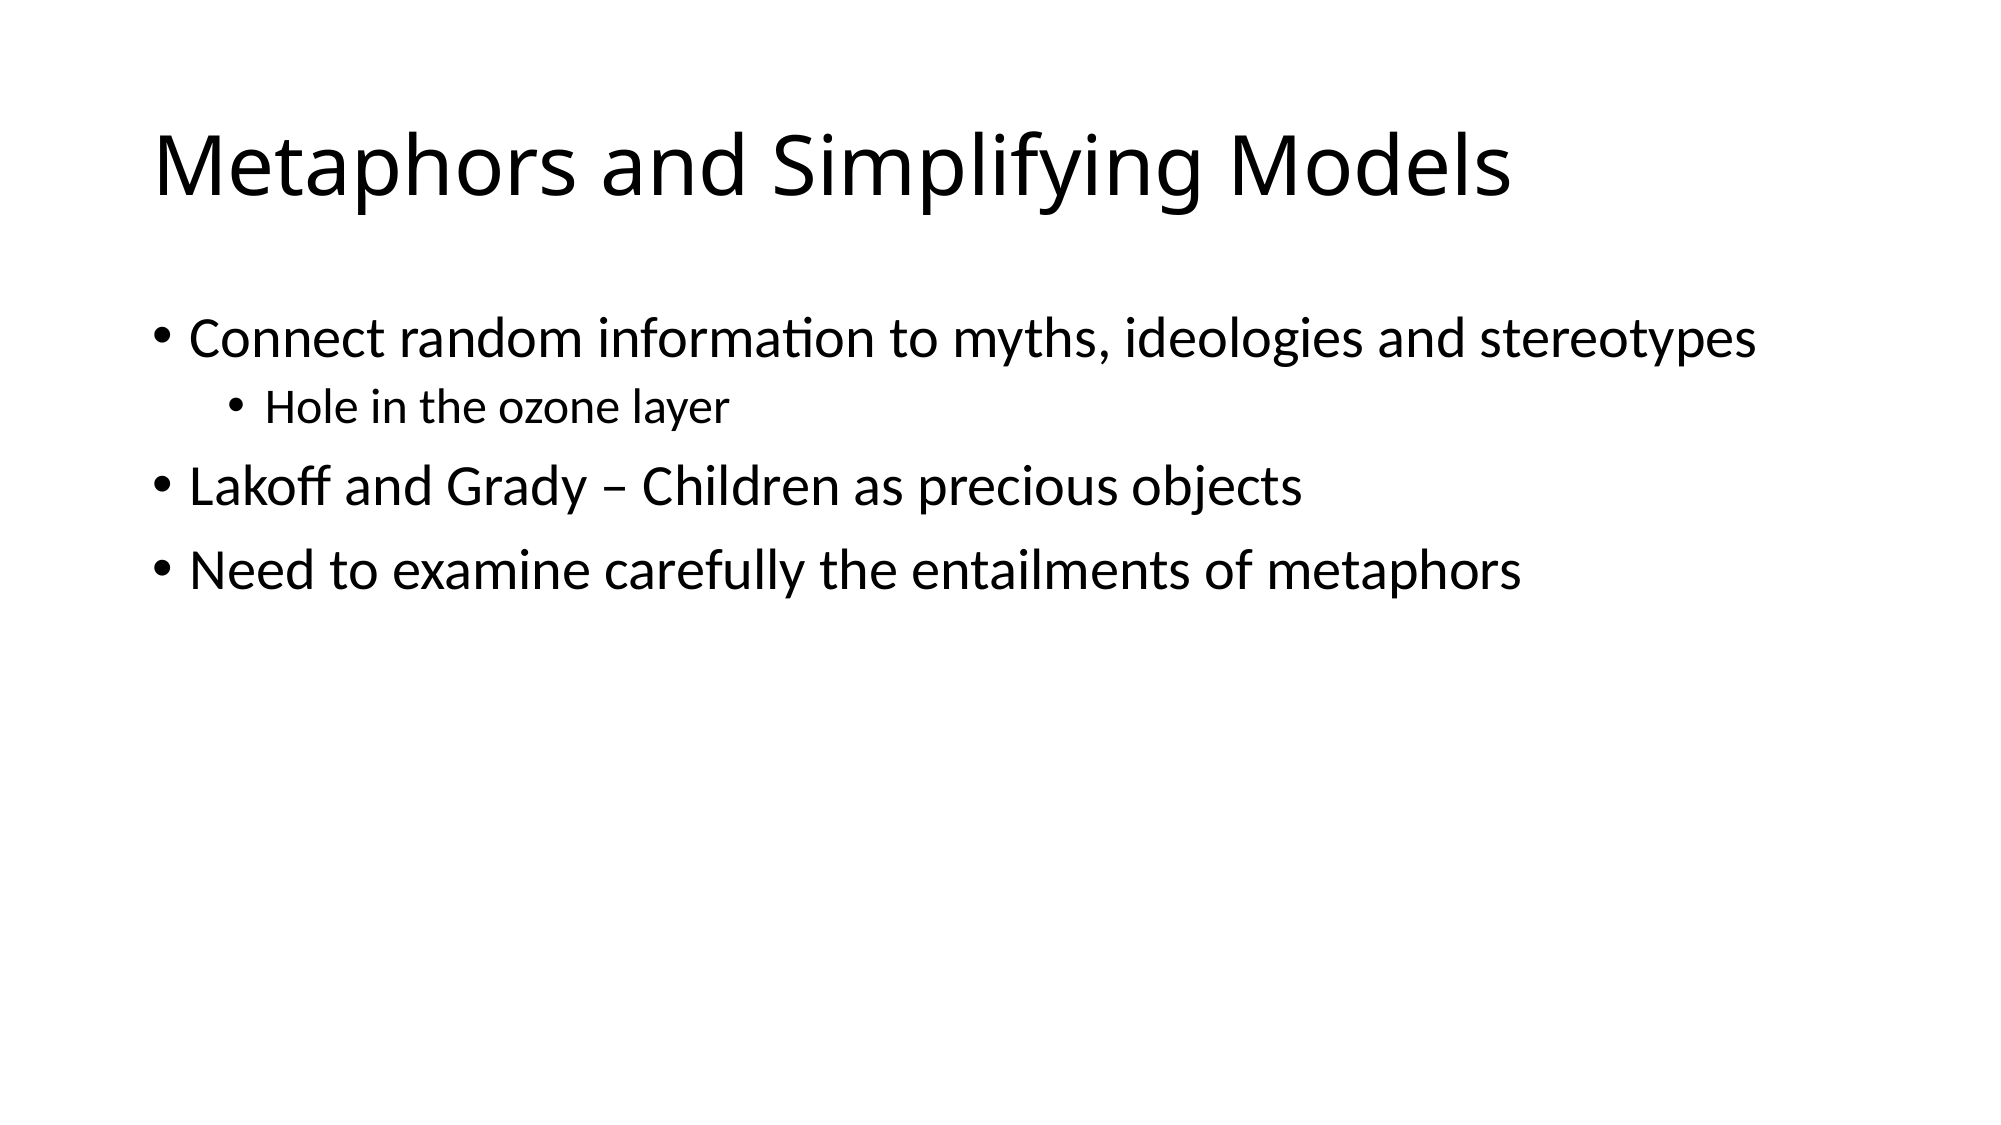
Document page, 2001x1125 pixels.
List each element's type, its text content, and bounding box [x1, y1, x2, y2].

title Metaphors and Simplifying Models [137, 59, 1863, 278]
list Connect random information to myths, ideologies and stereotypes Hole in the ozone layer Lakoff and Grady – Children as precious objects Need to examine carefully the entailments of metaphors [137, 299, 1863, 1014]
